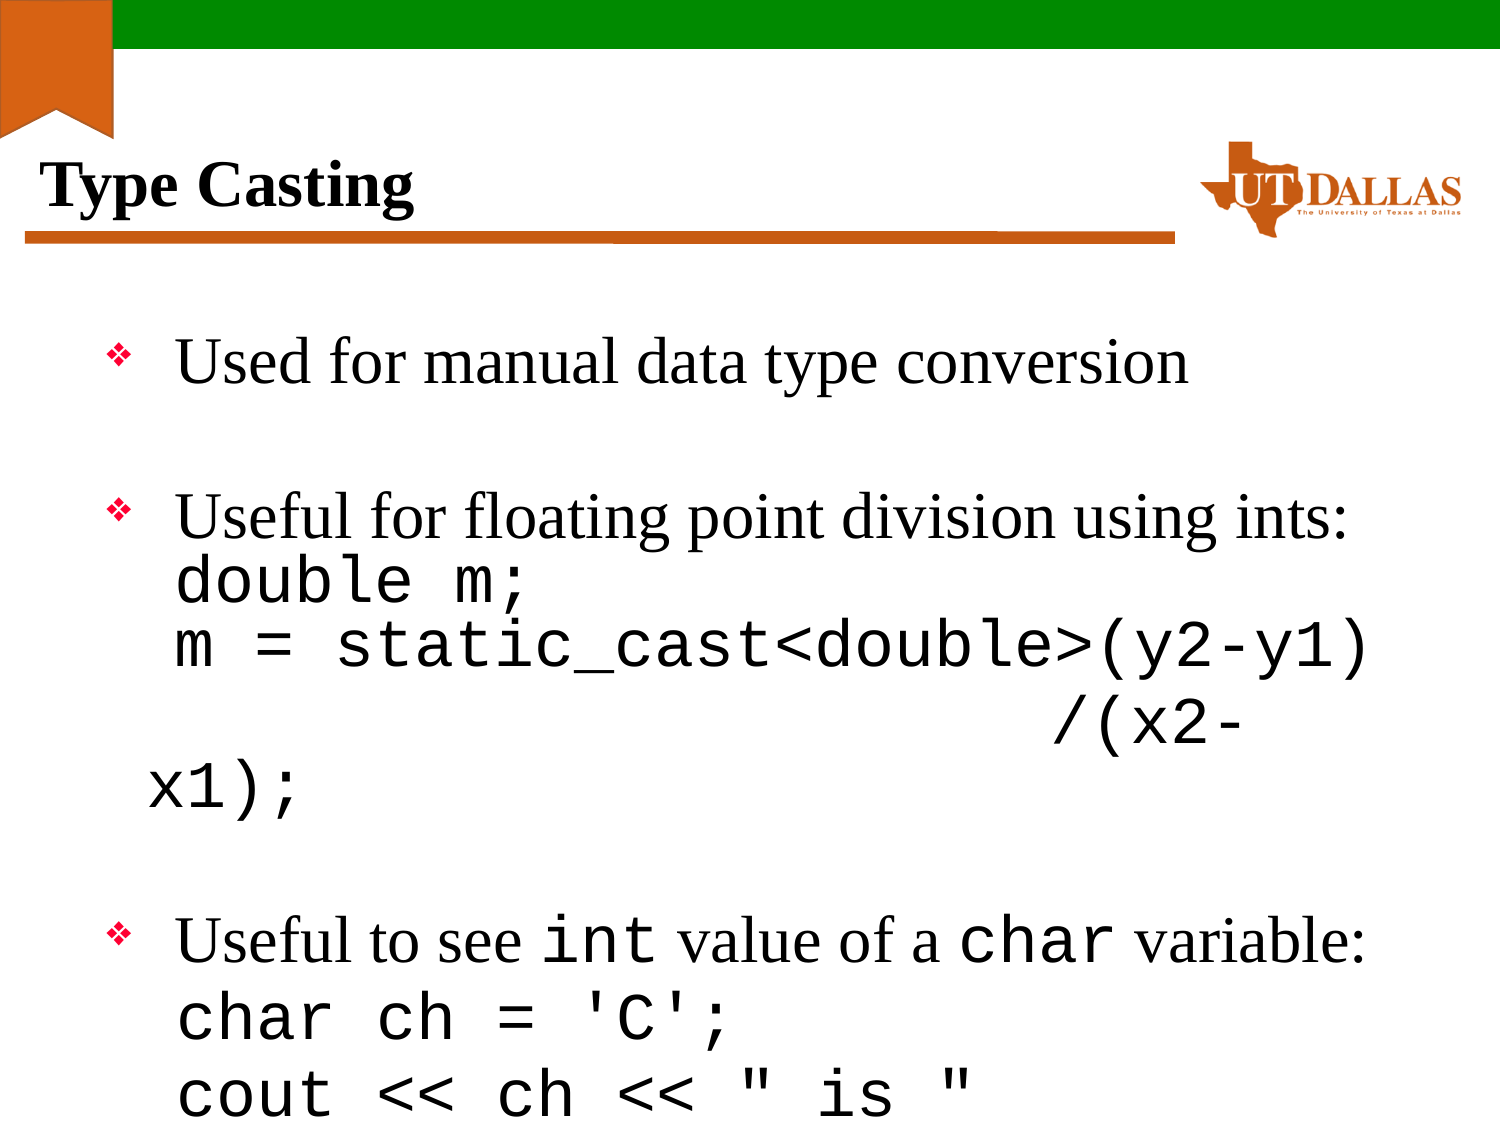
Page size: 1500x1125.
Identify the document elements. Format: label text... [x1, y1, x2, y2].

picture [1375, 141, 1461, 238]
list Used for manual data type conversion Useful for floating point division using ints: double m; m = static_cast<double>(y2-y1) /(x2-x1); Useful to see int value of a char variable: char ch = 'C'; cout << ch << " is " << static_cast<int>(ch); [75, 324, 1425, 1068]
title Type Casting [24, 90, 1375, 271]
